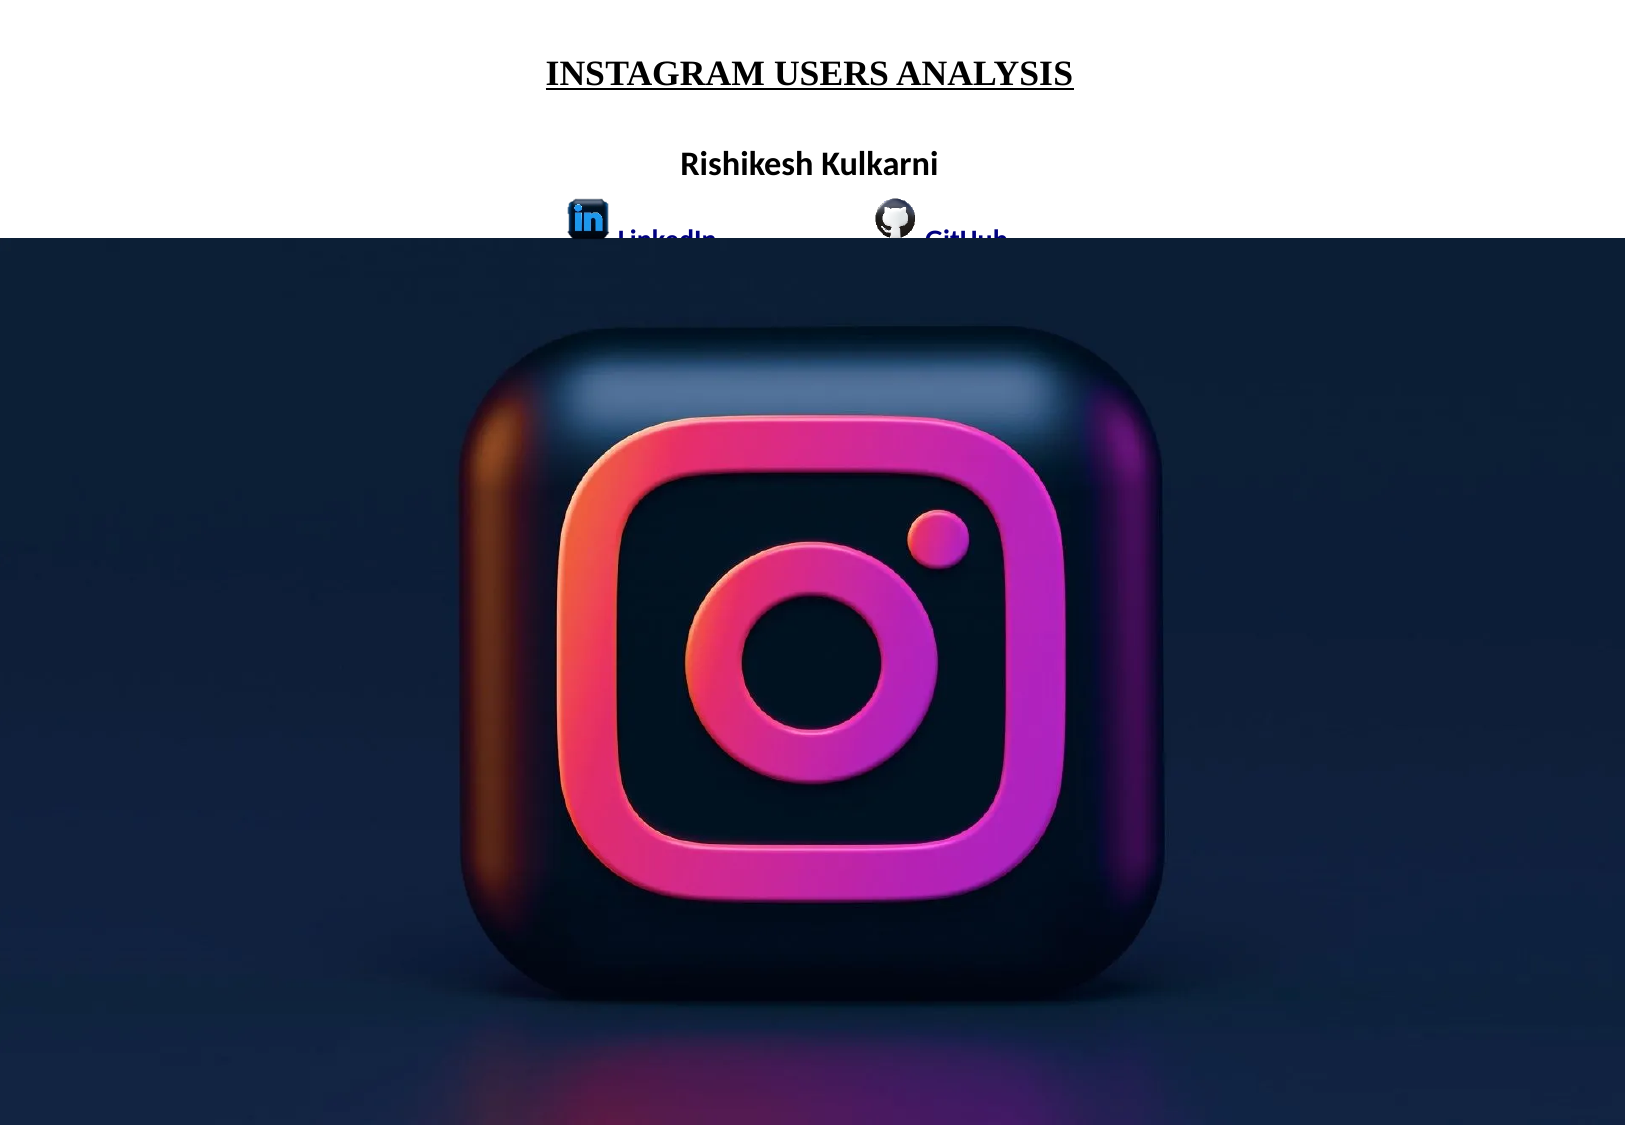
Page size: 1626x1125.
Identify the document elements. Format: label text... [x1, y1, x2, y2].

subtitle INSTAGRAM USERS ANALYSIS Rishikesh Kulkarni LinkedIn GitHub [0, 0, 1623, 238]
picture [0, 180, 1625, 1125]
